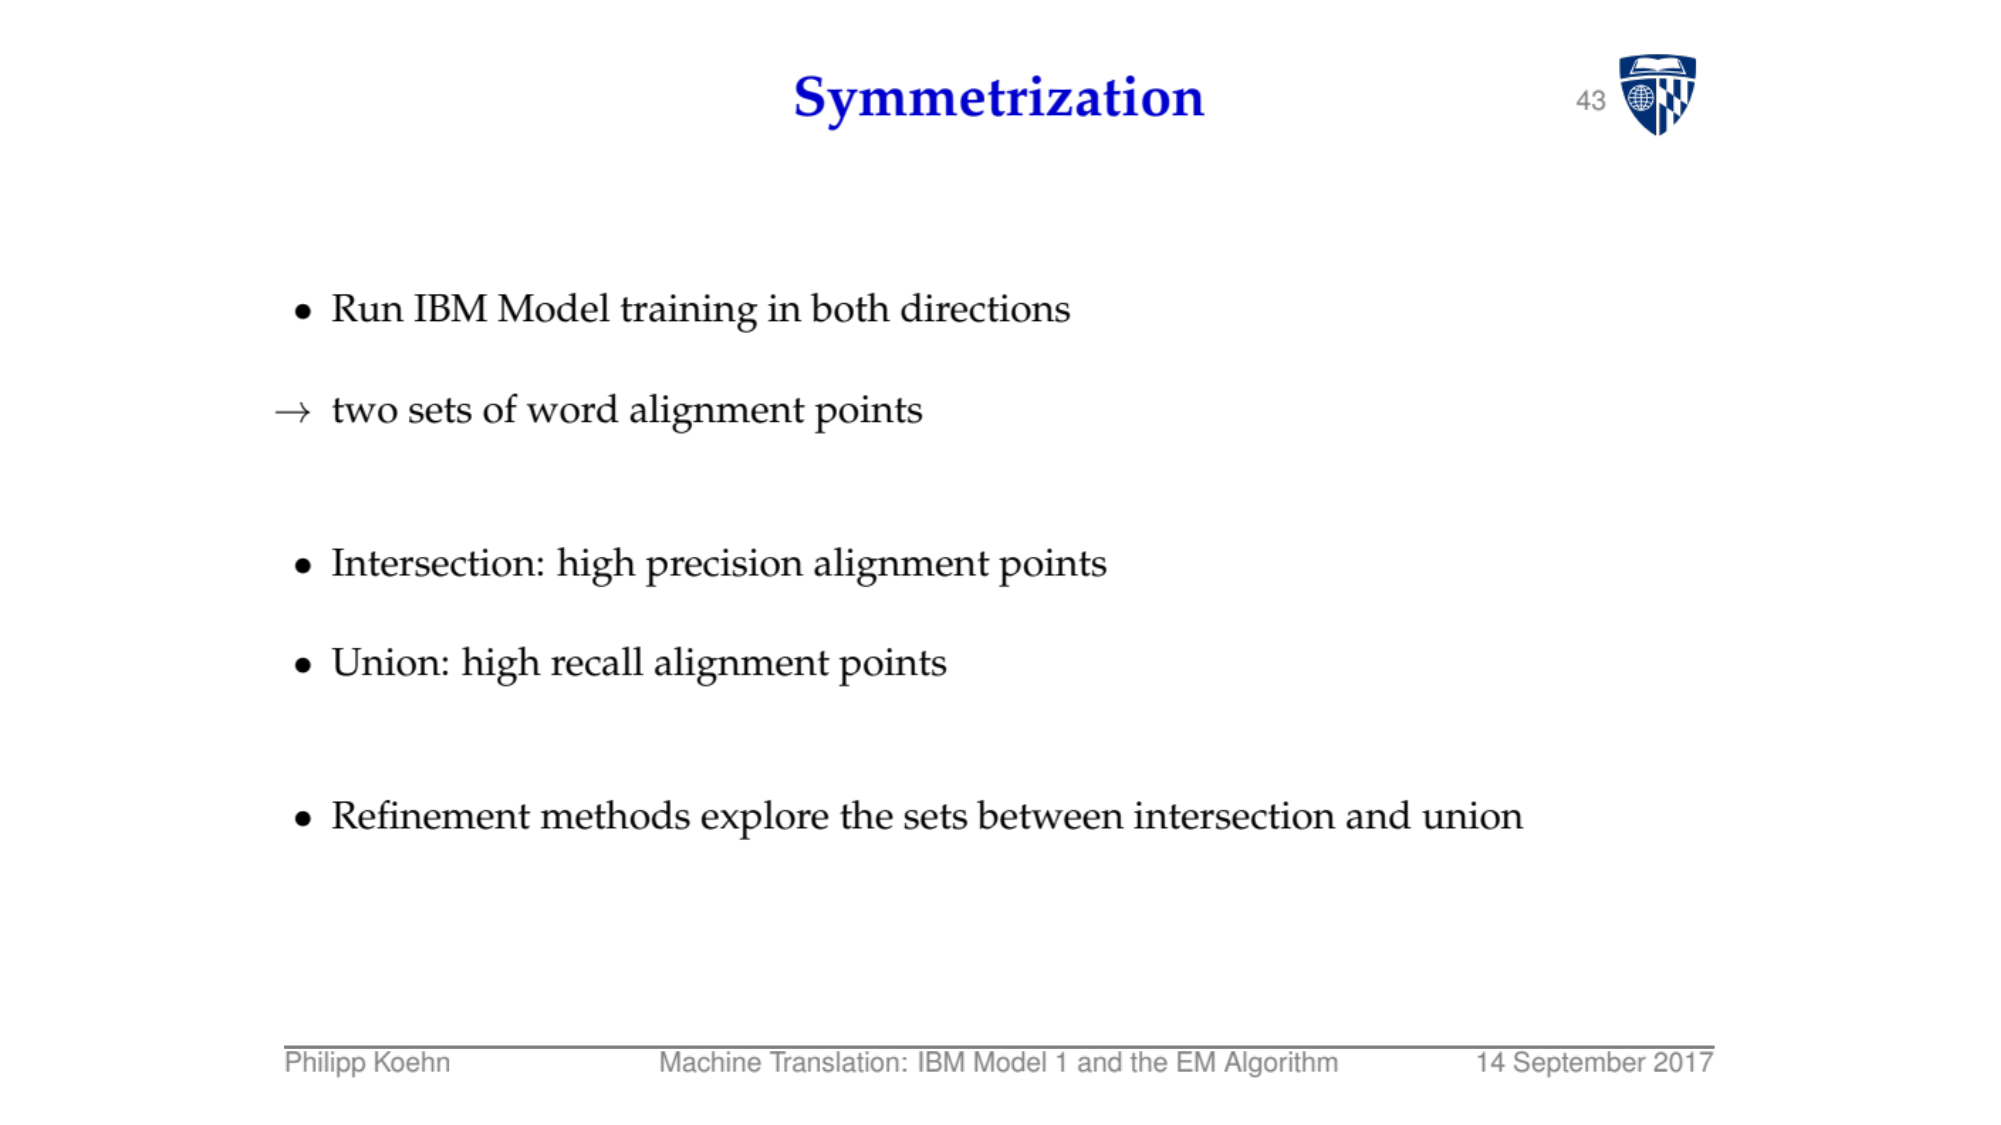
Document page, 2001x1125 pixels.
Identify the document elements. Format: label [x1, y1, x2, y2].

picture [201, 0, 1795, 1125]
